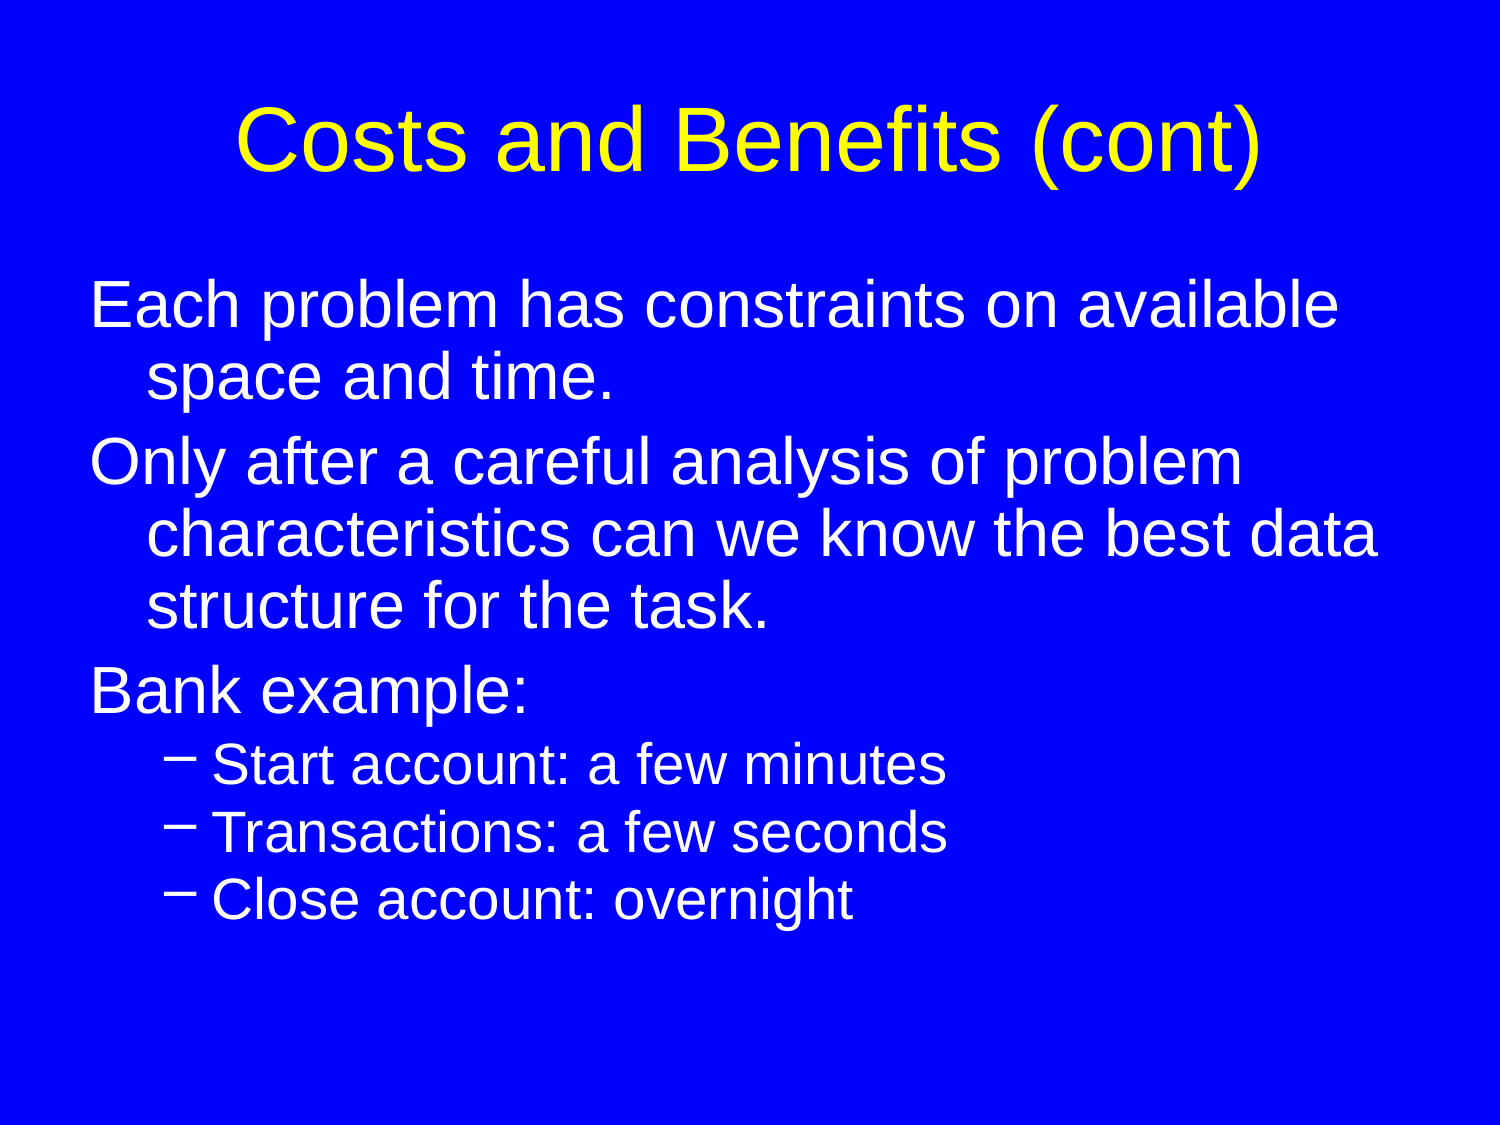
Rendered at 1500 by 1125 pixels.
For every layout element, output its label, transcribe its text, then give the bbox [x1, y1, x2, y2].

title Costs and Benefits (cont) [62, 59, 1438, 210]
list Each problem has constraints on available space and time. Only after a careful analysis of problem characteristics can we know the best data structure for the task. Bank example: Start account: a few minutes Transactions: a few seconds Close account: overnight [74, 262, 1425, 1012]
